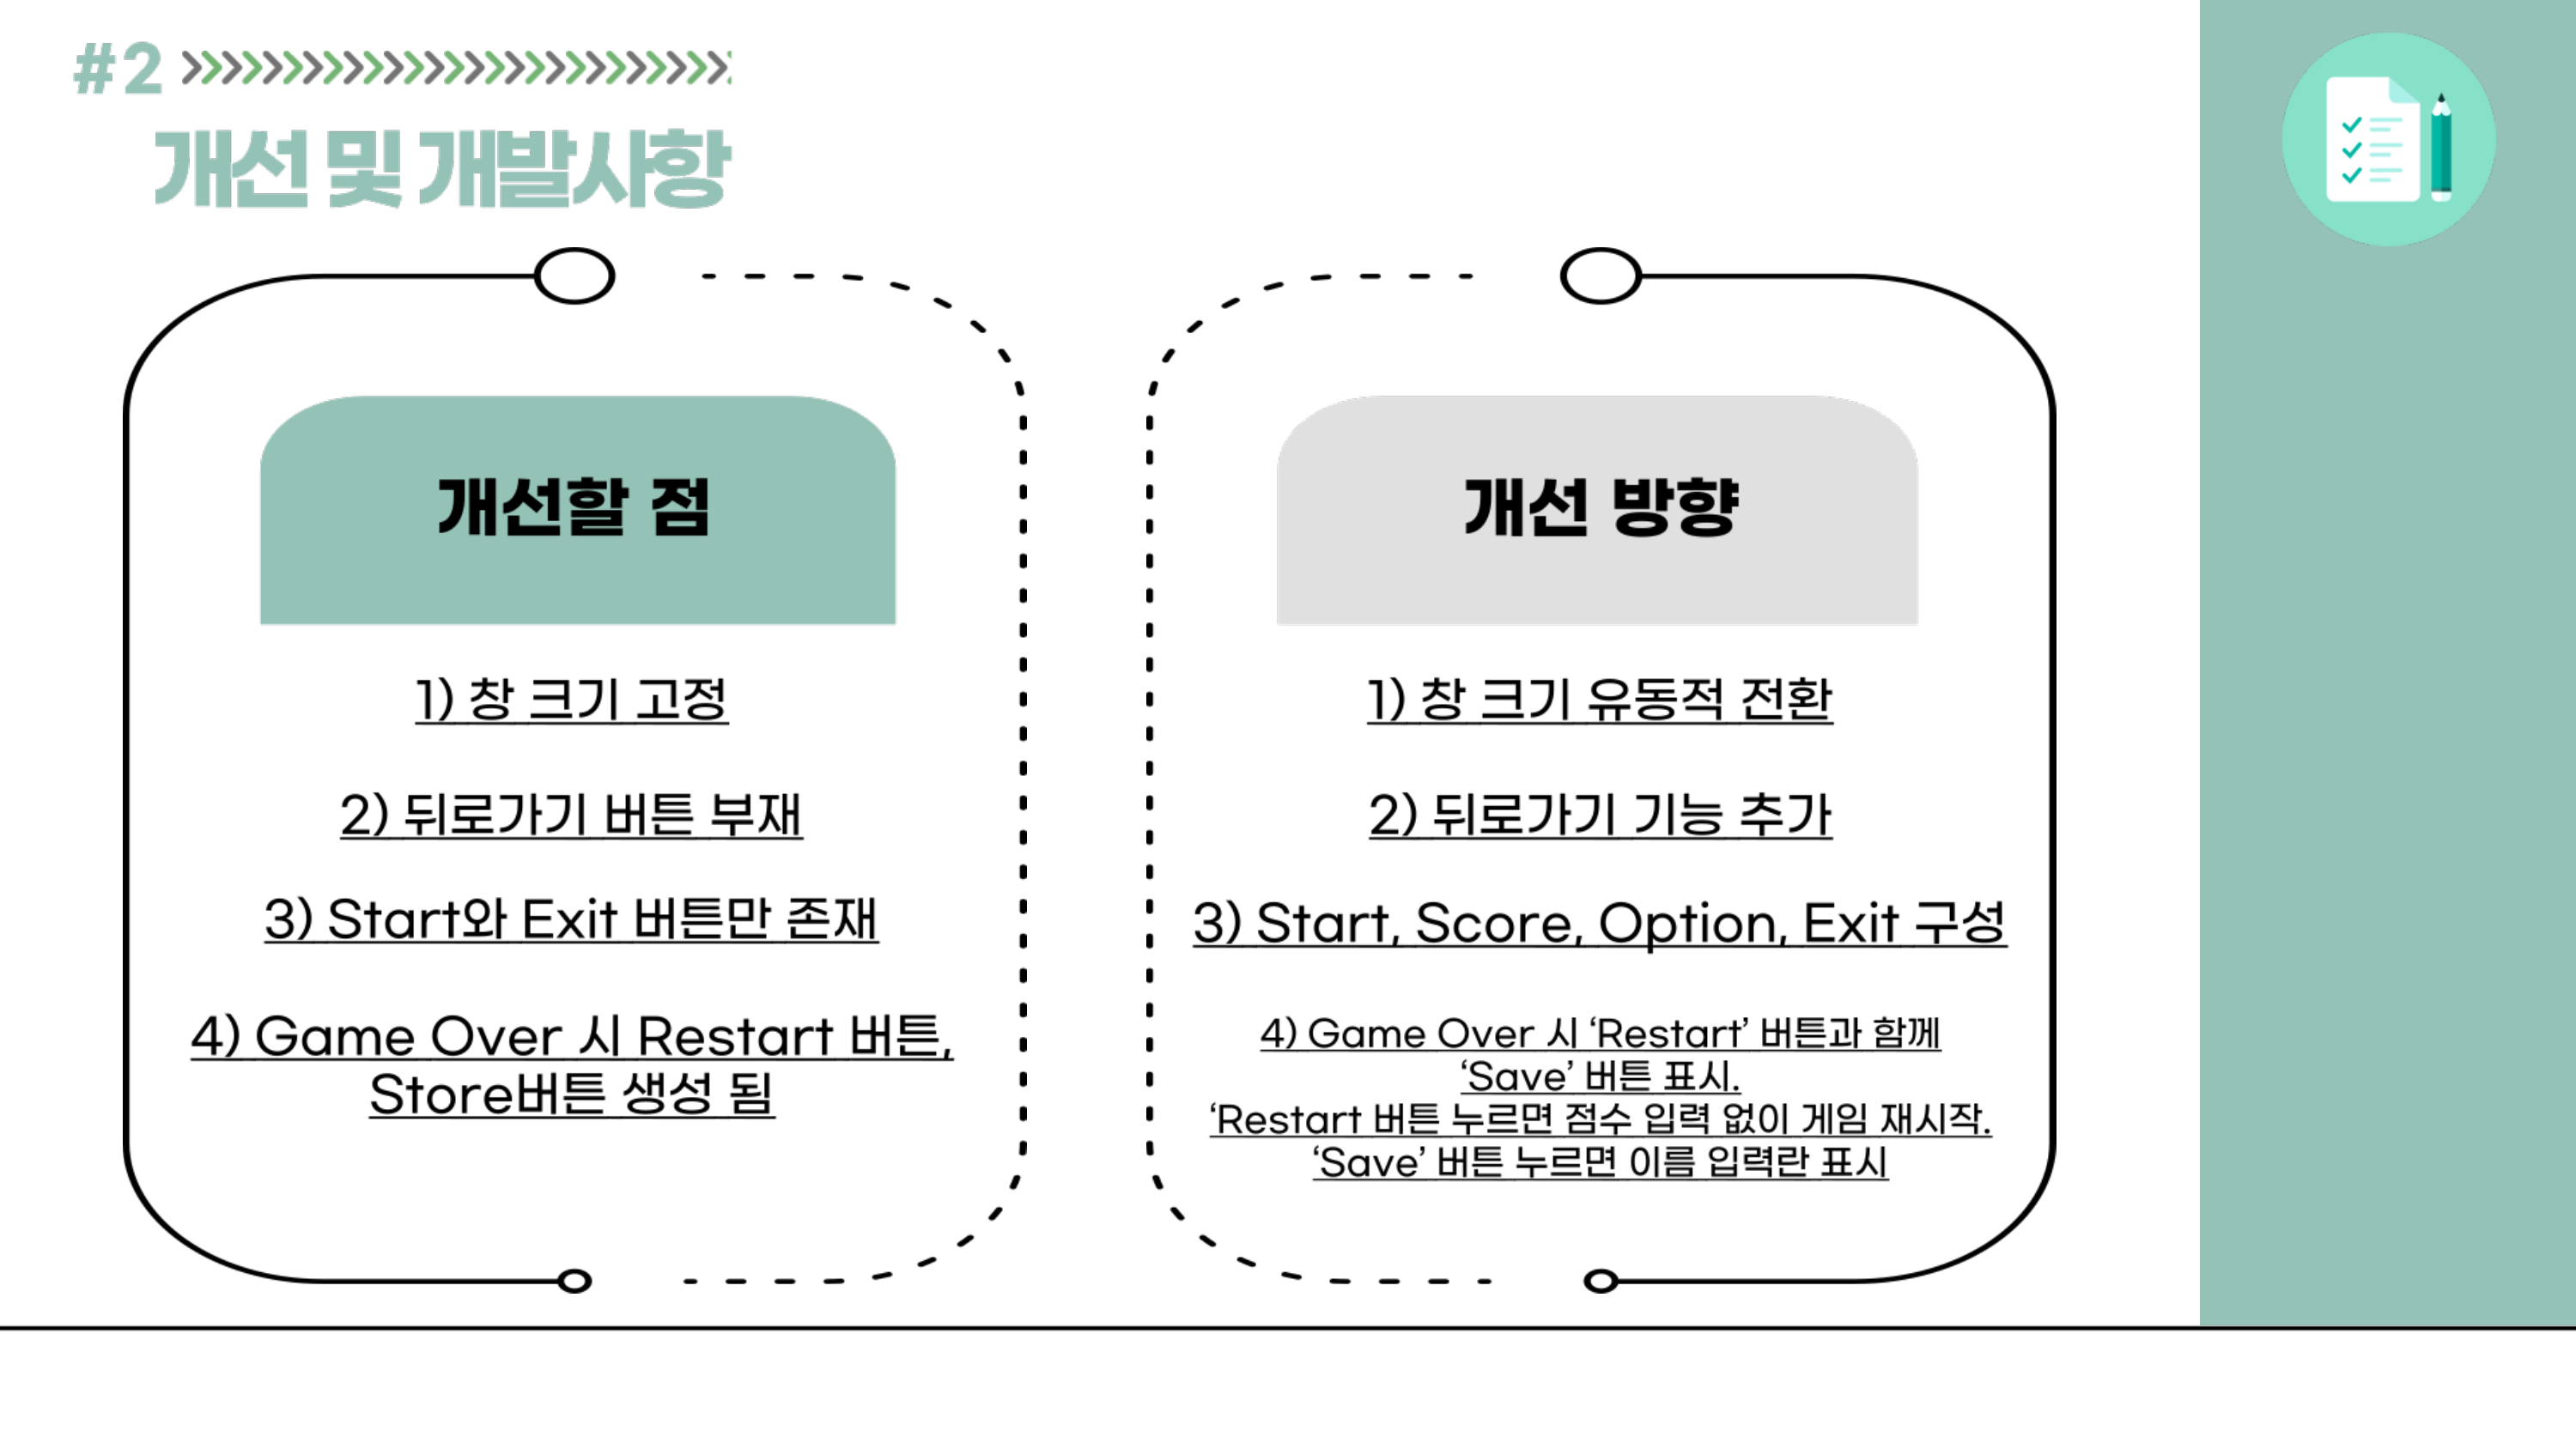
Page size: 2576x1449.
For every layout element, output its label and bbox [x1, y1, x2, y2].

text_box [2200, 0, 2576, 1317]
text_box [173, 667, 2001, 737]
text_box [0, 1319, 2576, 1337]
text_box [181, 51, 733, 86]
text_box [173, 782, 2001, 852]
picture [166, 883, 899, 973]
picture [390, 452, 738, 567]
picture [1182, 1007, 2009, 1202]
picture [62, 18, 773, 247]
text_box [1145, 247, 2057, 1294]
picture [1181, 888, 2026, 978]
picture [166, 1001, 976, 1149]
text_box [122, 247, 1027, 1294]
text_box [2282, 33, 2496, 246]
picture [1420, 452, 1771, 567]
